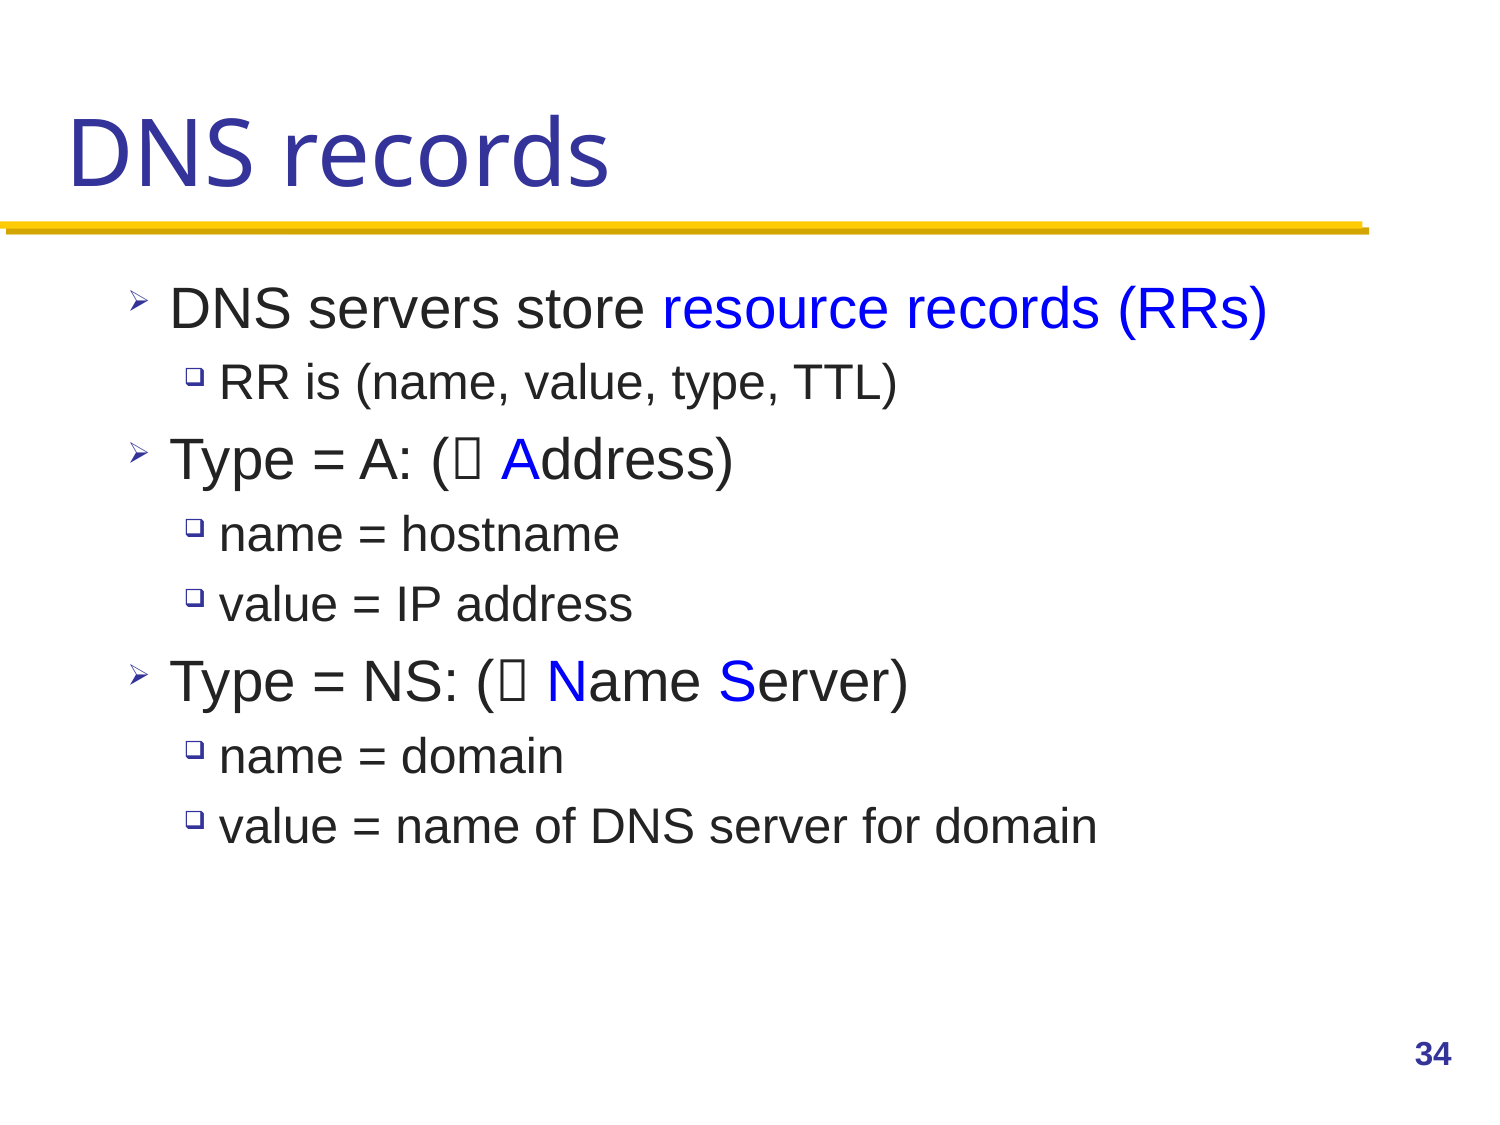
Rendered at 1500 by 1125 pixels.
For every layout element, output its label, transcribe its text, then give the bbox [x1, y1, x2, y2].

slide_number 34 [1400, 1025, 1500, 1100]
title DNS records [49, 24, 1451, 213]
list DNS servers store resource records (RRs) RR is (name, value, type, TTL) Type = A: ( Address) name = hostname value = IP address Type = NS: ( Name Server) name = domain value = name of DNS server for domain [112, 262, 1413, 988]
